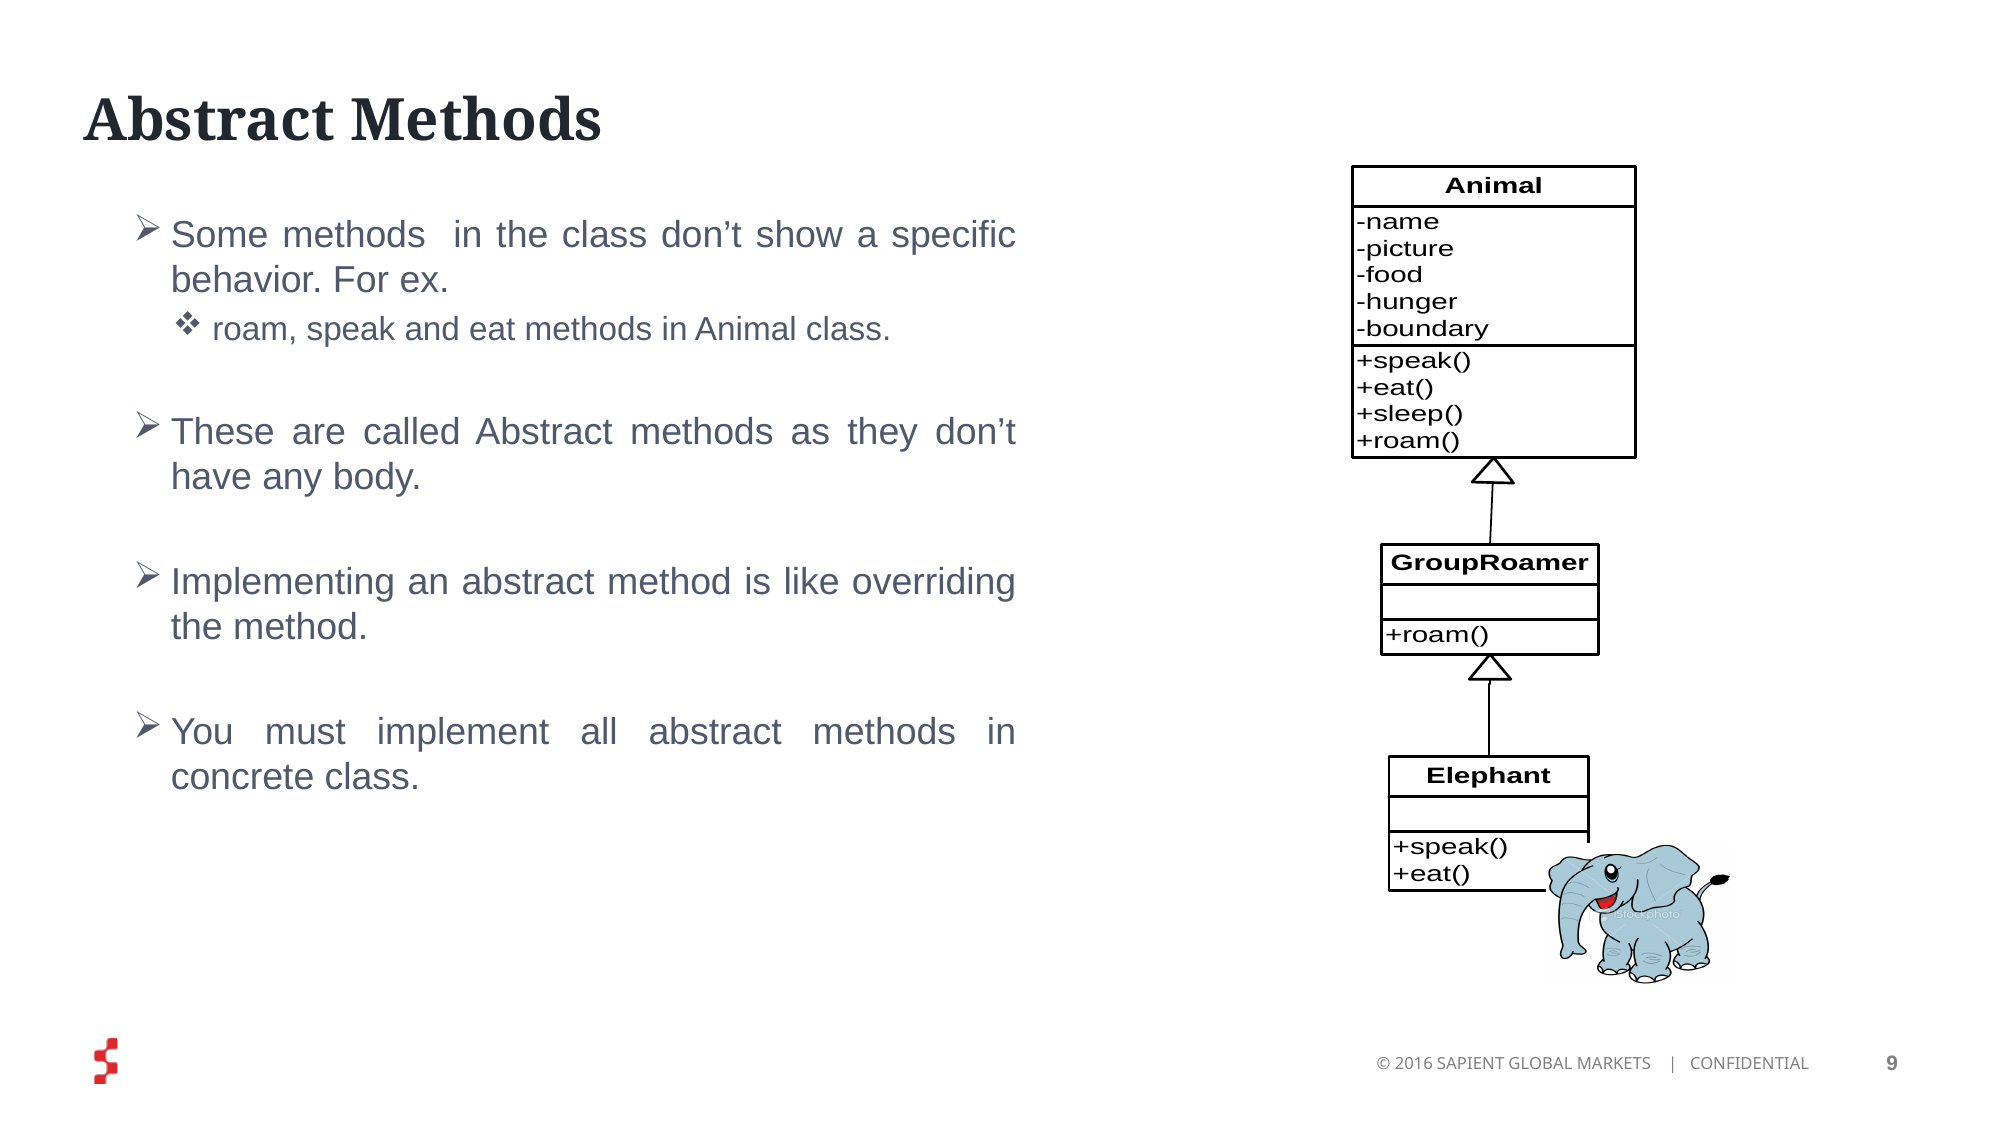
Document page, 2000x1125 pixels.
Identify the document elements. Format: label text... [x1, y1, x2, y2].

title Abstract Methods [83, 75, 1935, 158]
list Some methods in the class don’t show a specific behavior. For ex. roam, speak and eat methods in Animal class. These are called Abstract methods as they don’t have any body. Implementing an abstract method is like overriding the method. You must implement all abstract methods in concrete class. [133, 210, 1017, 1013]
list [1346, 162, 1736, 988]
